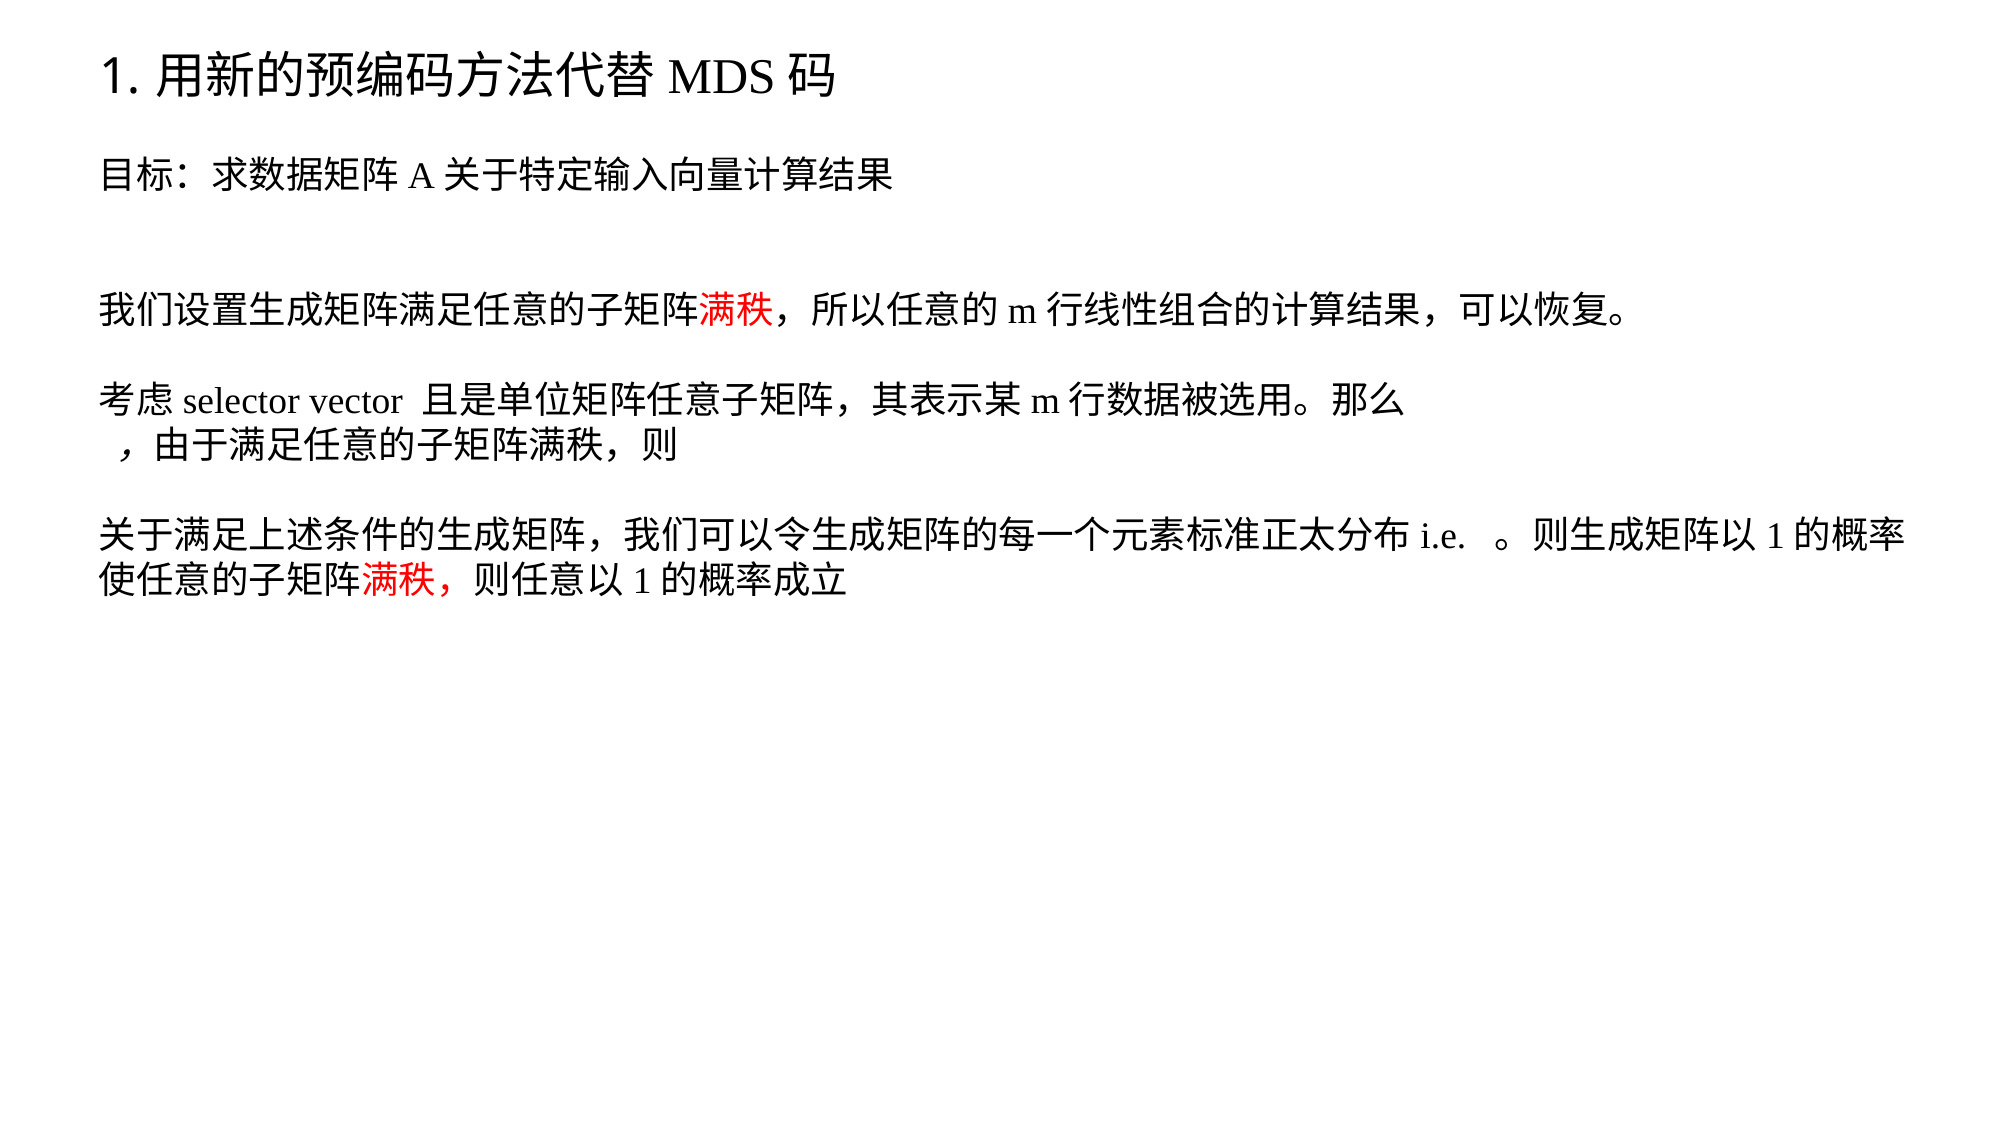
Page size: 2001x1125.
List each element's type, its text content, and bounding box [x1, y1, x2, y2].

title 用新的预编码方法代替MDS码 [84, 46, 1919, 109]
